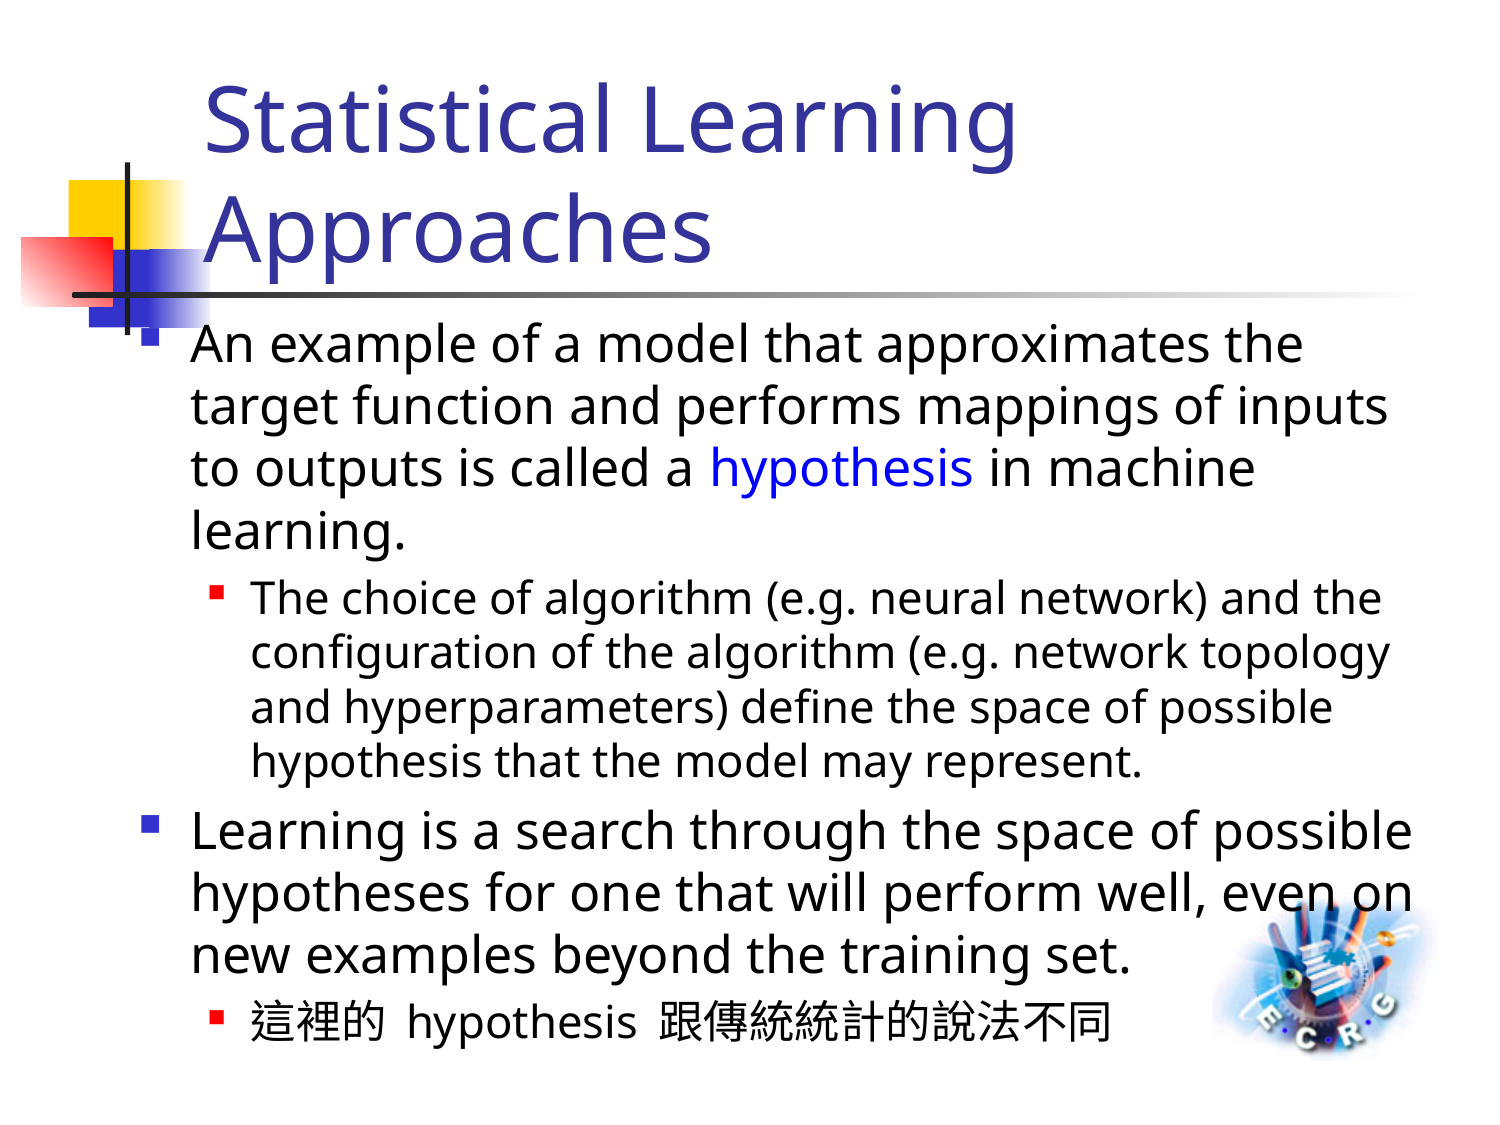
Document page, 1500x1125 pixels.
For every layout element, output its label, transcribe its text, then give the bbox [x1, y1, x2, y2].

list An example of a model that approximates the target function and performs mappings of inputs to outputs is called a hypothesis in machine learning. The choice of algorithm (e.g. neural network) and the configuration of the algorithm (e.g. network topology and hyperparameters) define the space of possible hypothesis that the model may represent. Learning is a search through the space of possible hypotheses for one that will perform well, even on new examples beyond the training set. 這裡的 hypothesis 跟傳統統計的說法不同 [123, 302, 1436, 1094]
title Statistical Learning Approaches [188, 101, 1468, 289]
